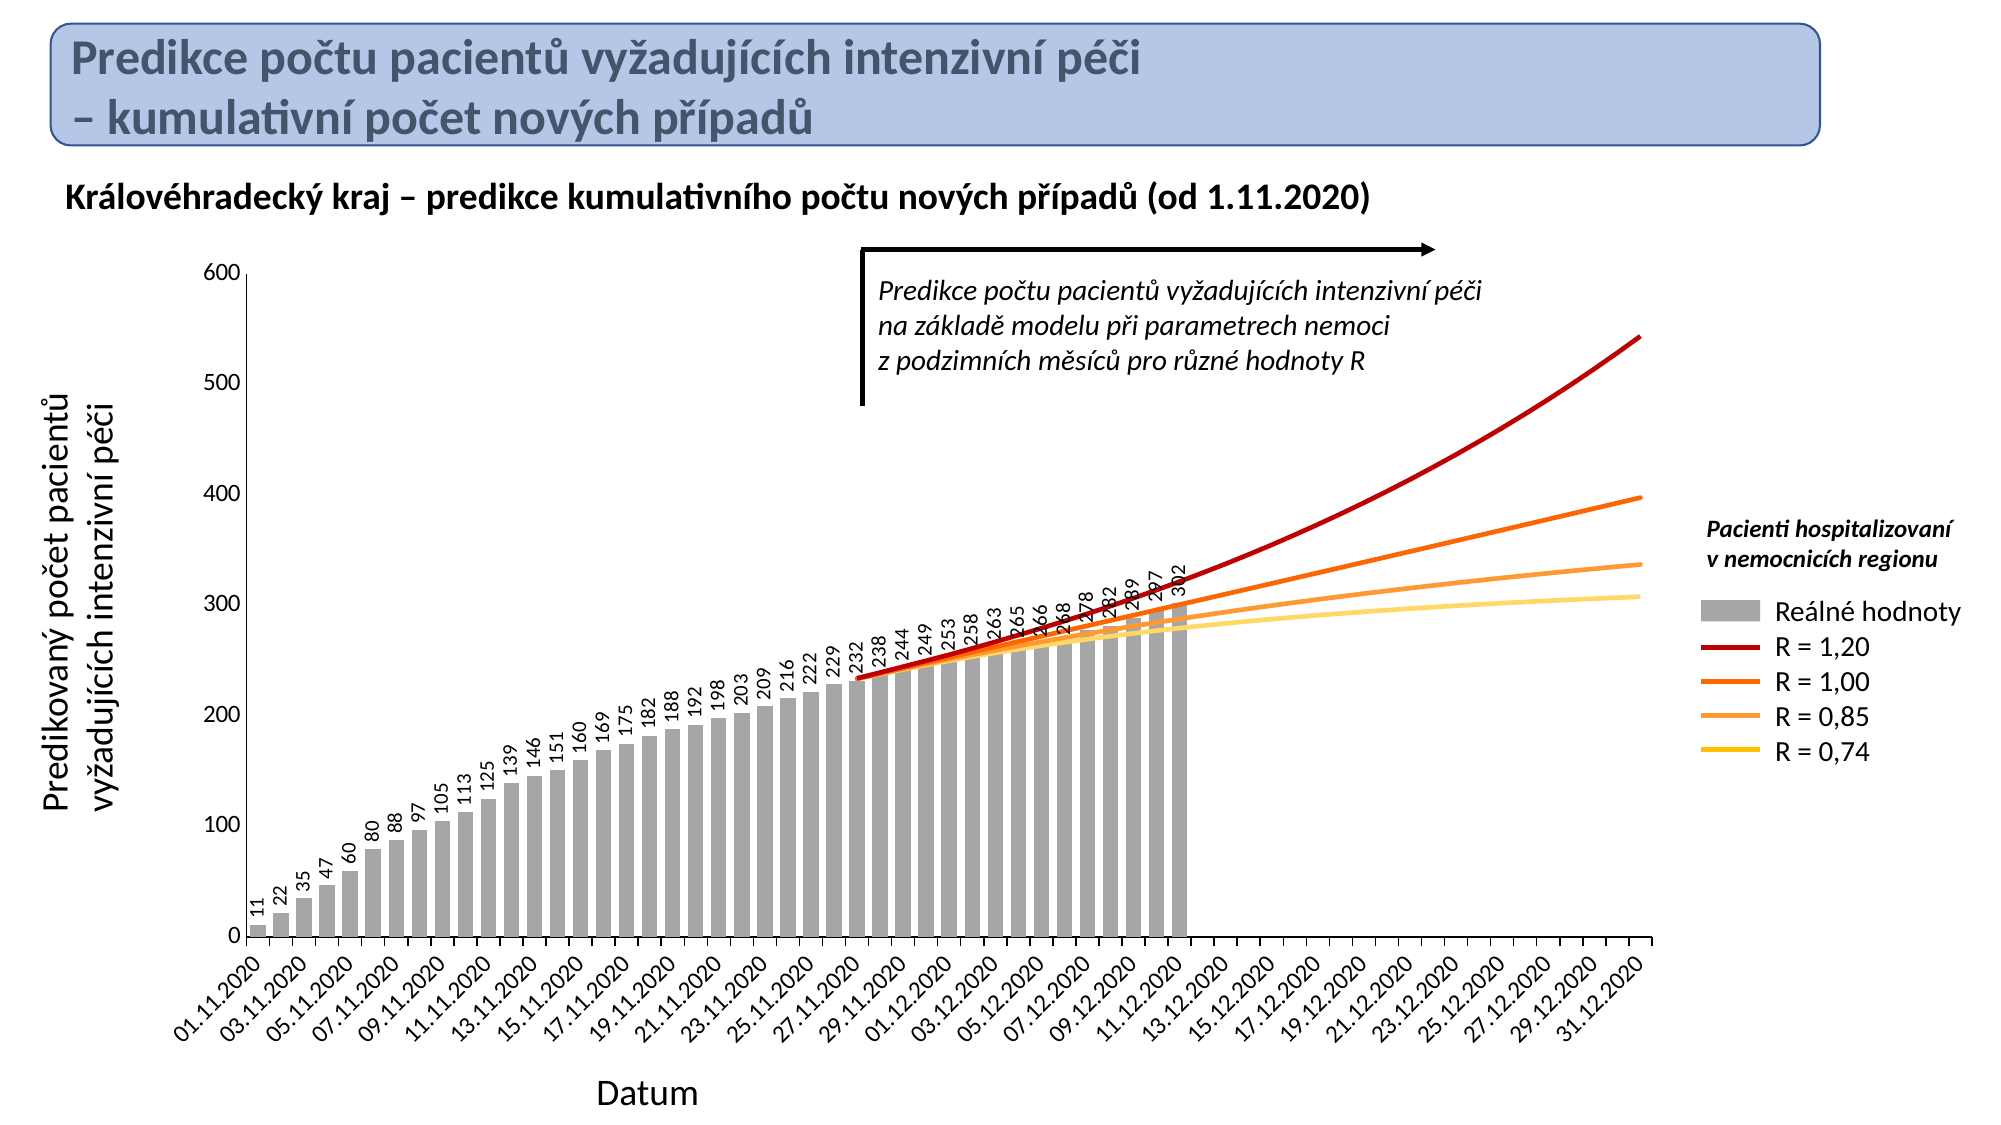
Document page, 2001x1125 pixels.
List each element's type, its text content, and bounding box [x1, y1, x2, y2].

chart [138, 245, 1683, 1066]
text_box Datum [581, 1066, 715, 1121]
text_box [1701, 584, 2000, 777]
text_box Predikce počtu pacientů vyžadujících intenzivní péči – kumulativní počet nových případů [49, 22, 1822, 147]
text_box Královéhradecký kraj – predikce kumulativního počtu nových případů (od 1.11.2020) [50, 164, 1642, 225]
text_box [860, 249, 1784, 406]
text_box Predikovaný počet pacientů vyžadujících intenzivní péči [22, 377, 128, 828]
text_box Pacienti hospitalizovaní v nemocnicích regionu [1691, 505, 2000, 581]
